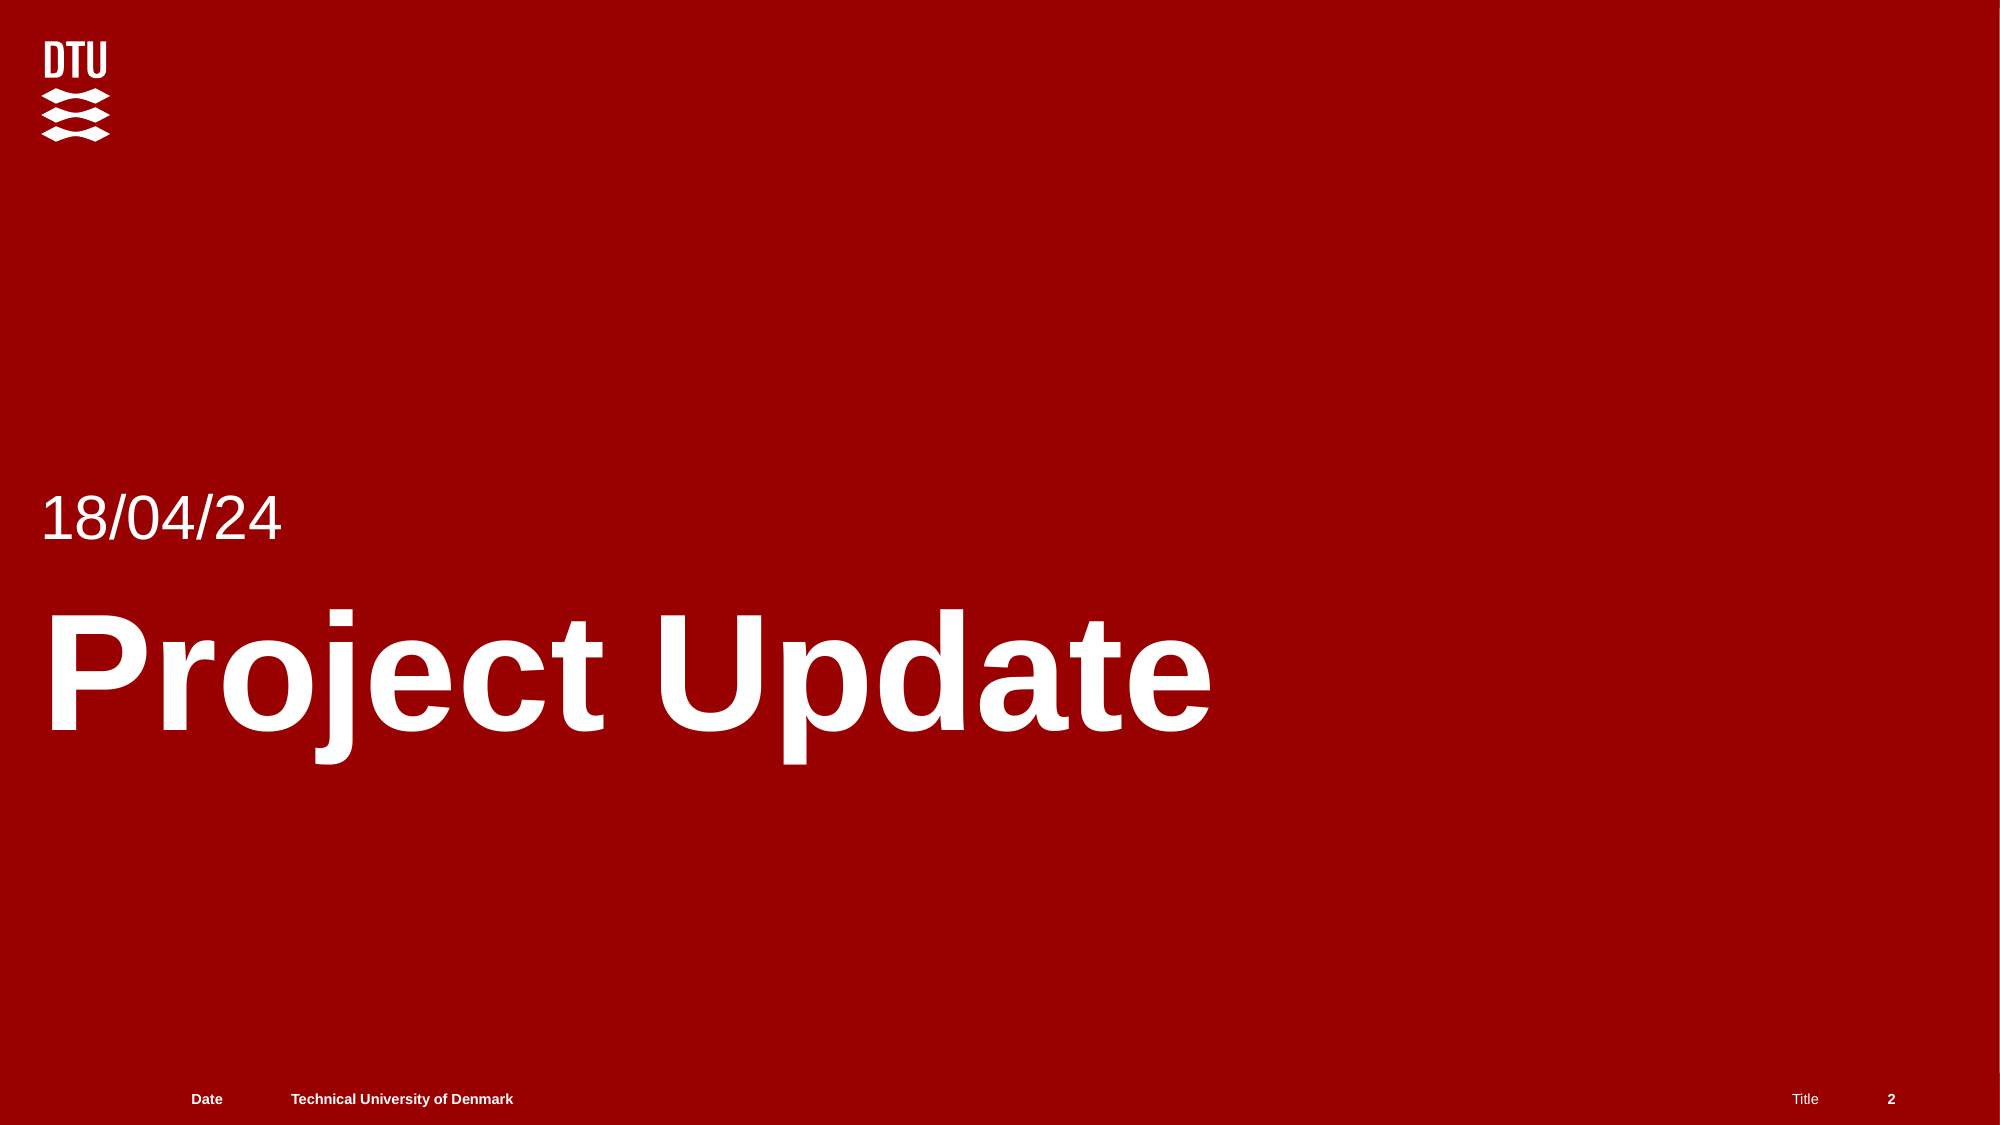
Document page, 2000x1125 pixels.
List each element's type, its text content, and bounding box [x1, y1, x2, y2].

title Project Update [40, 581, 1820, 1026]
subtitle 18/04/24 [40, 279, 1819, 553]
footer Title [917, 1073, 1819, 1125]
slide_number Date [41, 1073, 223, 1125]
slide_number 2 [1887, 1073, 1959, 1125]
